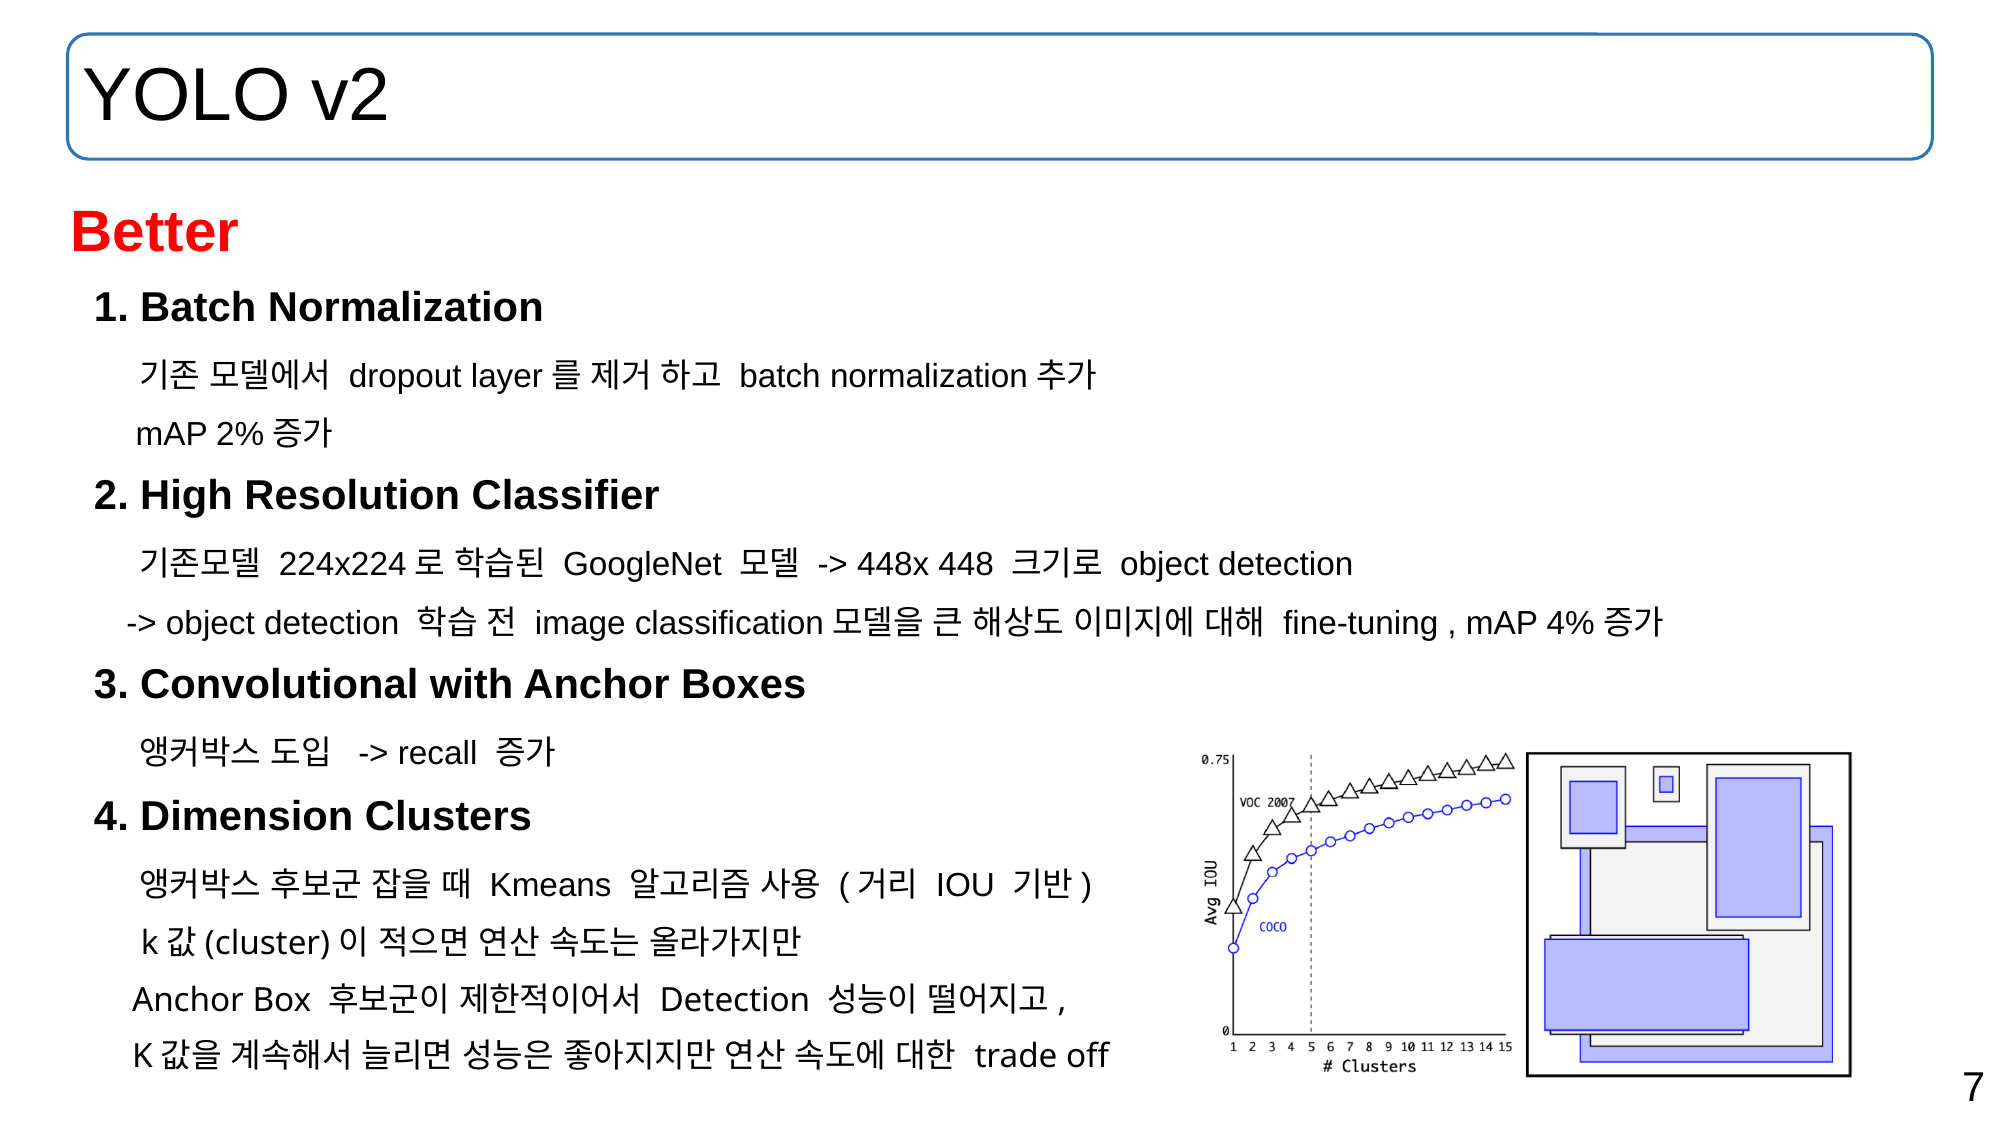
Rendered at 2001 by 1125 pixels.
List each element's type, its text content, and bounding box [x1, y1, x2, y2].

picture [1187, 712, 1865, 1091]
list Better 1. Batch Normalization 기존 모델에서 dropout layer를 제거 하고 batch normalization추가 mAP 2%증가 2. High Resolution Classifier 기존모델 224x224로 학습된 GoogleNet 모델 -> 448x 448 크기로 object detection -> object detection 학습 전 image classification모델을 큰 해상도 이미지에 대해 fine-tuning , mAP 4%증가 3. Convolutional with Anchor Boxes 앵커박스 도입 -> recall 증가 4. Dimension Clusters 앵커박스 후보군 잡을 때 Kmeans 알고리즘 사용 (거리 IOU 기반) k값(cluster)이 적으면 연산 속도는 올라가지만 Anchor Box 후보군이 제한적이어서 Detection 성능이 떨어지고, K값을 계속해서 늘리면 성능은 좋아지지만 연산 속도에 대한 trade off [55, 194, 1921, 1091]
title YOLO v2 [67, 34, 1933, 160]
